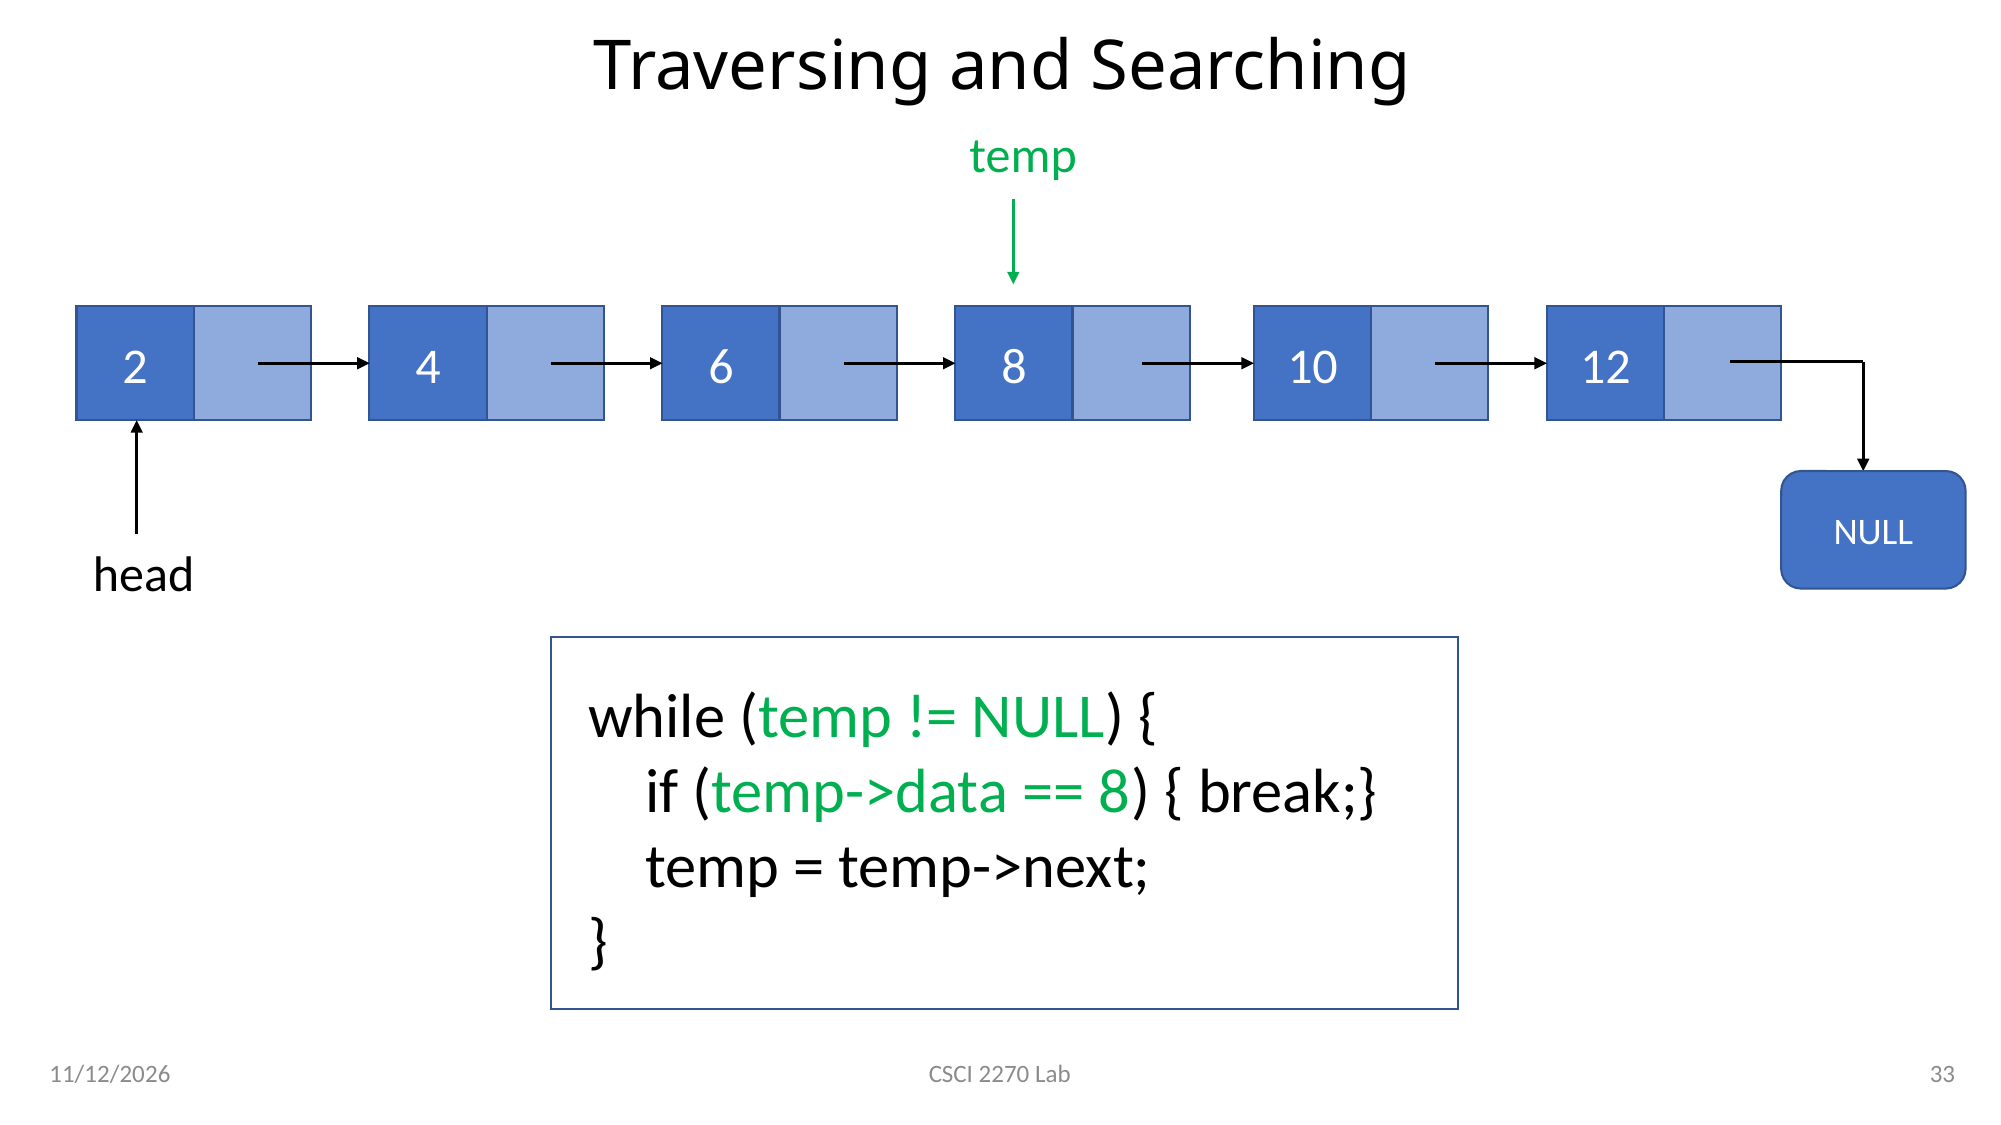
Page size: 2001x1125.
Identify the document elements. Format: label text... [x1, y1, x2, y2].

footer CSCI 2270 Lab [662, 1042, 1338, 1103]
text_box [193, 305, 312, 421]
text_box 8 [954, 305, 1072, 421]
text_box 10 [1253, 305, 1370, 421]
text_box temp [954, 115, 1093, 191]
text_box head [78, 534, 211, 610]
title Traversing and Searching [34, 22, 1971, 112]
text_box [486, 305, 605, 421]
text_box [779, 305, 898, 421]
text_box [1072, 305, 1191, 421]
text_box [1370, 305, 1489, 421]
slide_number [34, 1042, 485, 1103]
text_box 6 [661, 305, 779, 421]
text_box 4 [368, 305, 486, 421]
slide_number 33 [1520, 1042, 1971, 1103]
text_box [550, 636, 1459, 1010]
text_box 12 [1546, 305, 1663, 421]
text_box [1663, 305, 1782, 421]
text_box NULL [1780, 469, 1967, 590]
text_box 2 [75, 305, 193, 421]
